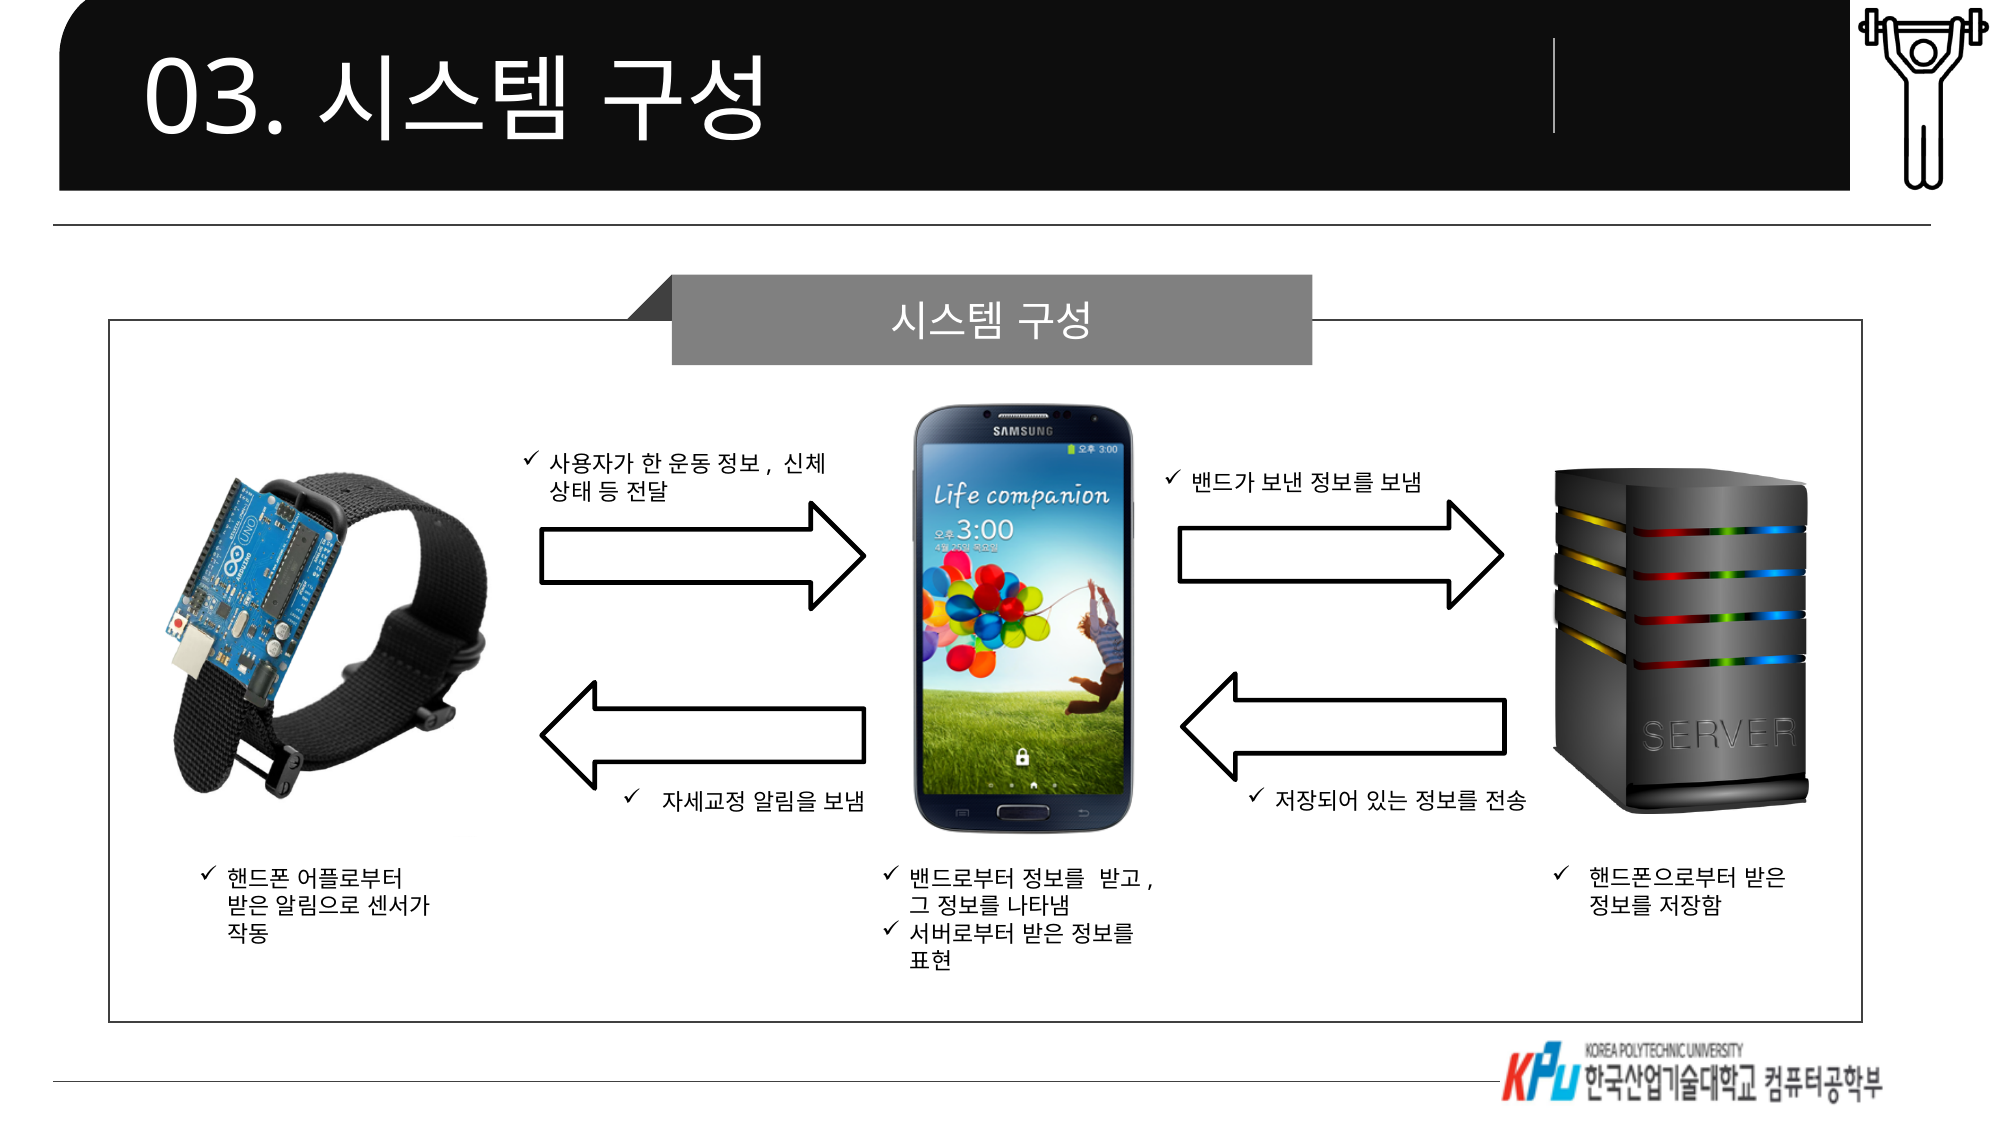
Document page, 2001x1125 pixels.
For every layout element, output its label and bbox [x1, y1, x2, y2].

picture [1551, 468, 1809, 814]
picture [1499, 1039, 1888, 1109]
picture [908, 402, 1140, 837]
picture [1850, 0, 1997, 197]
text_box [109, 274, 1863, 1022]
picture [134, 448, 522, 837]
text_box [59, 0, 1850, 191]
